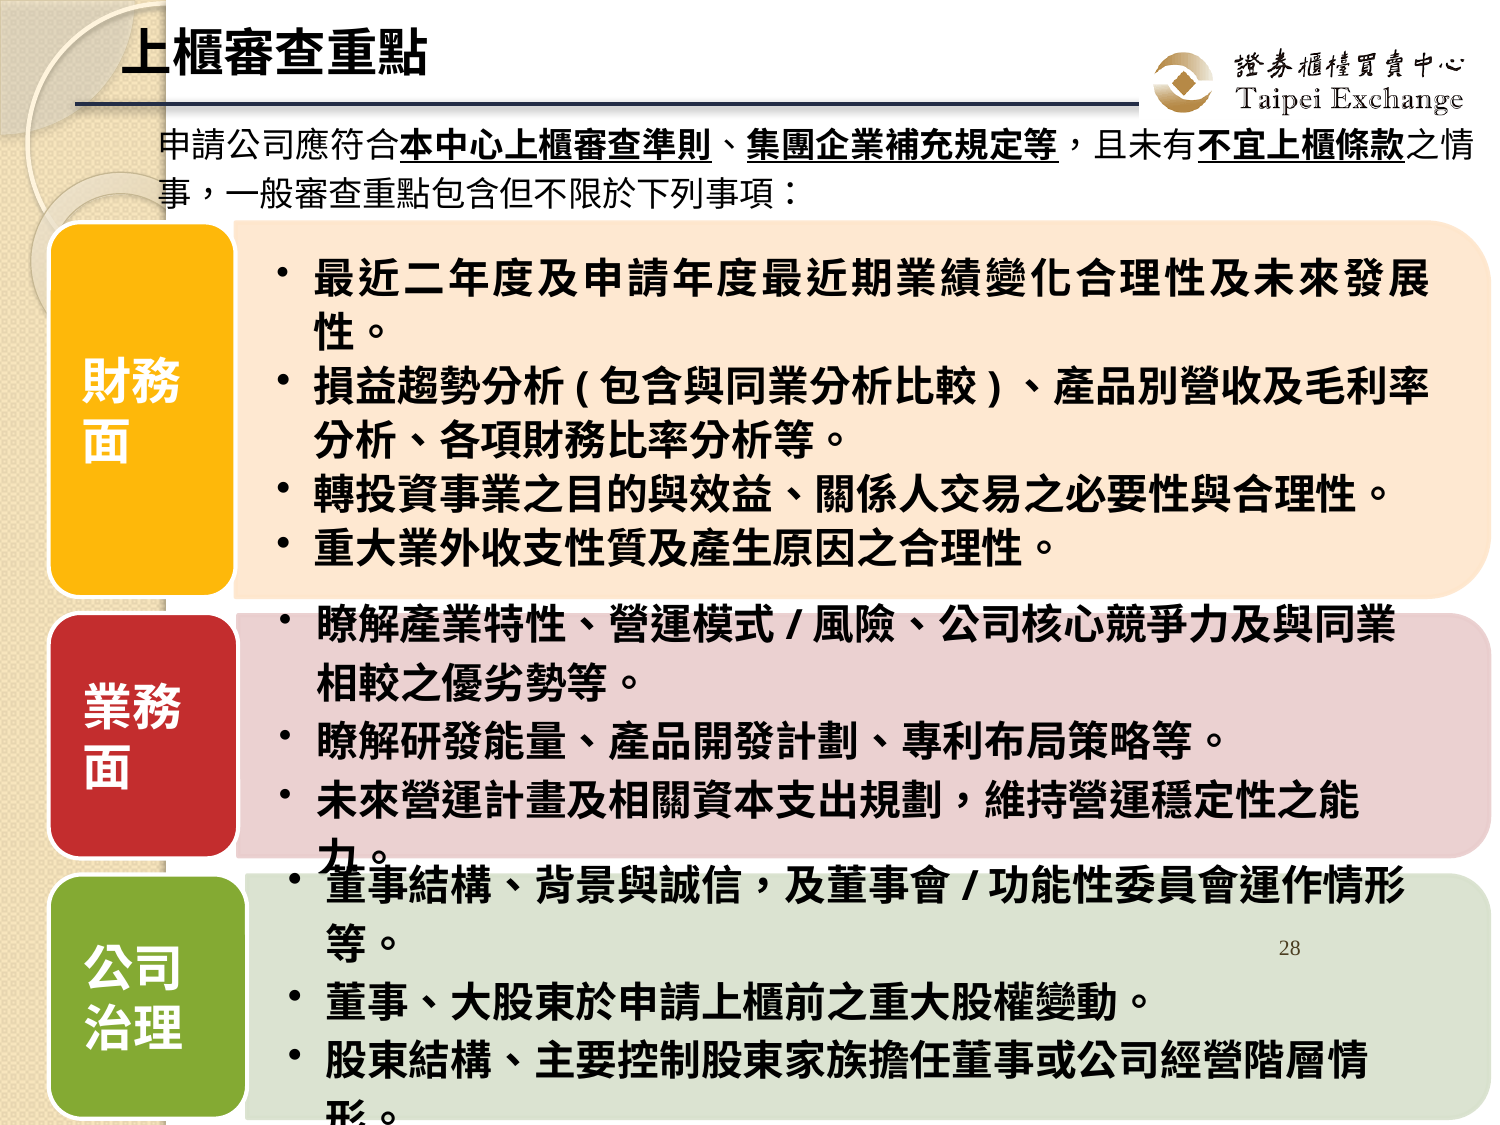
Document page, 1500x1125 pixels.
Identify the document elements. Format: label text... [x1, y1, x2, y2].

picture [1139, 36, 1492, 119]
text_box 上櫃審查重點 [112, 5, 1083, 98]
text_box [48, 221, 1490, 1120]
text_box 申請公司應符合本中心上櫃審查準則、集團企業補充規定等，且未有不宜上櫃條款之情事，一般審查重點包含但不限於下列事項： [116, 115, 1490, 219]
